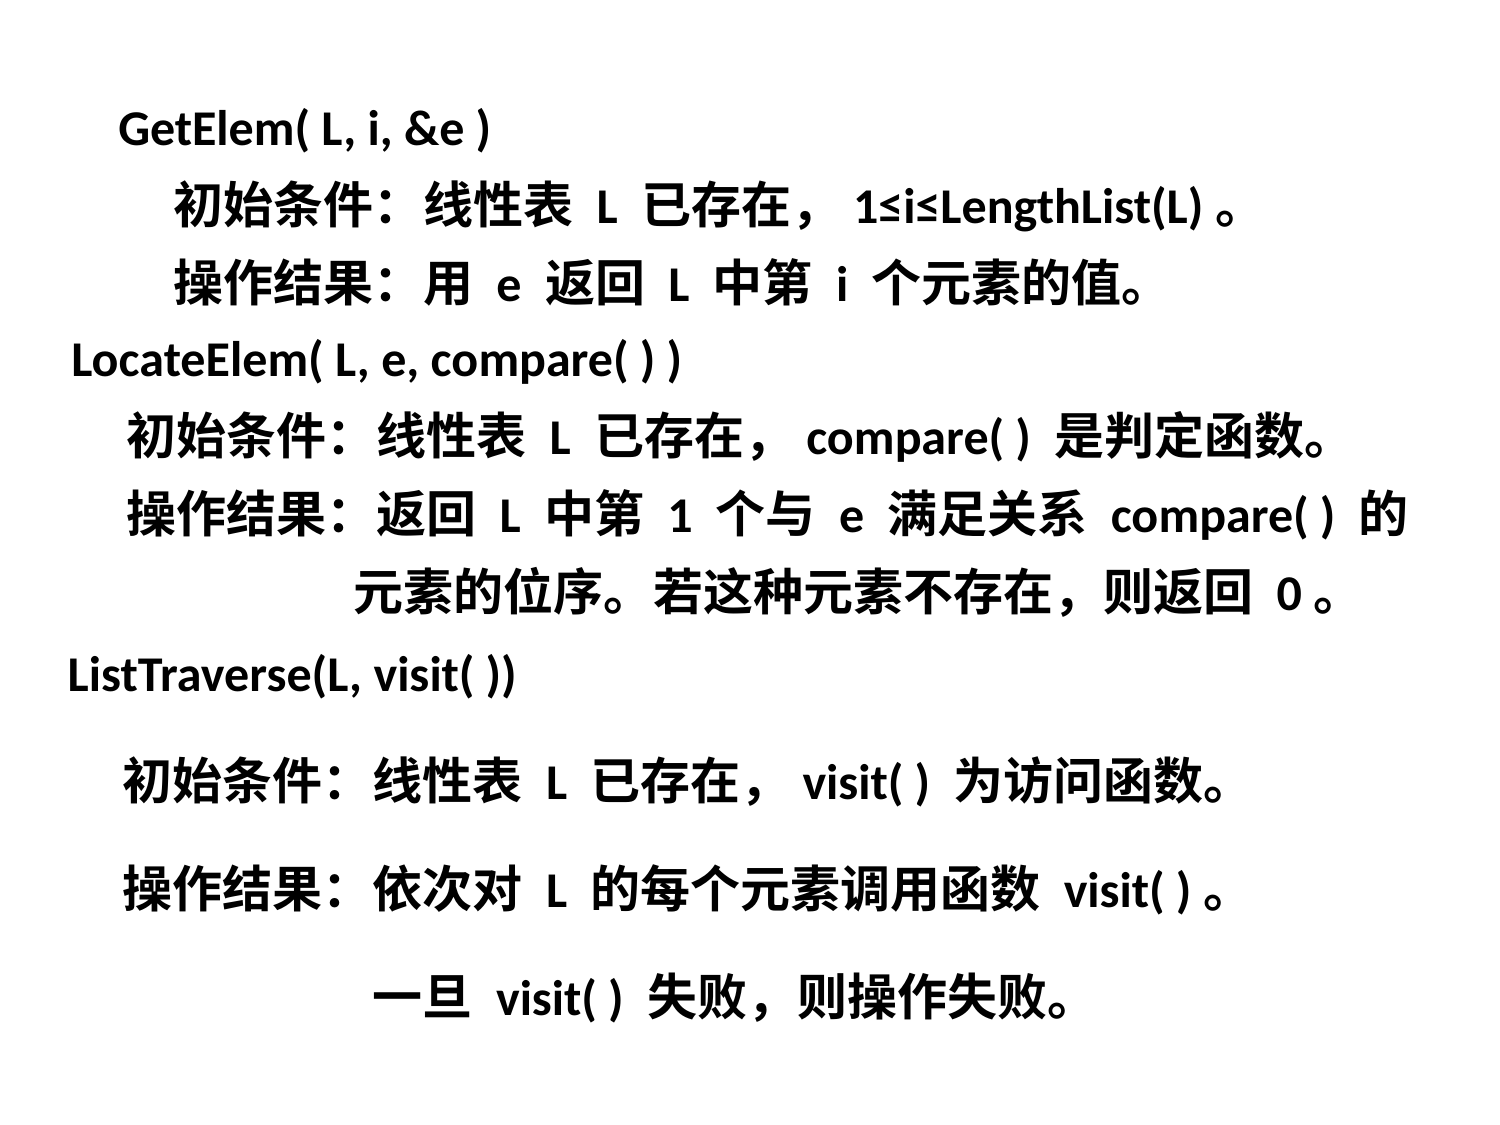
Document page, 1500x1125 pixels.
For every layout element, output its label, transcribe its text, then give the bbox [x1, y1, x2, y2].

text_box ListTraverse(L, visit( )) 初始条件：线性表 L 已存在，visit( ) 为访问函数。 操作结果：依次对 L 的每个元素调用函数 visit( )。 一旦 visit( ) 失败，则操作失败。 [7, 586, 1280, 1033]
text_box GetElem( L, i, &e ) 初始条件：线性表 L 已存在，1≤i≤LengthList(L)。 操作结果：用 e 返回 L 中第 i 个元素的值。 [58, 70, 1292, 301]
text_box LocateElem( L, e, compare( ) ) 初始条件：线性表 L 已存在，compare( ) 是判定函数。 操作结果：返回 L 中第 1 个与 e 满足关系 compare( ) 的 元素的位序。若这种元素不存在，则返回 0。 [11, 301, 1435, 628]
